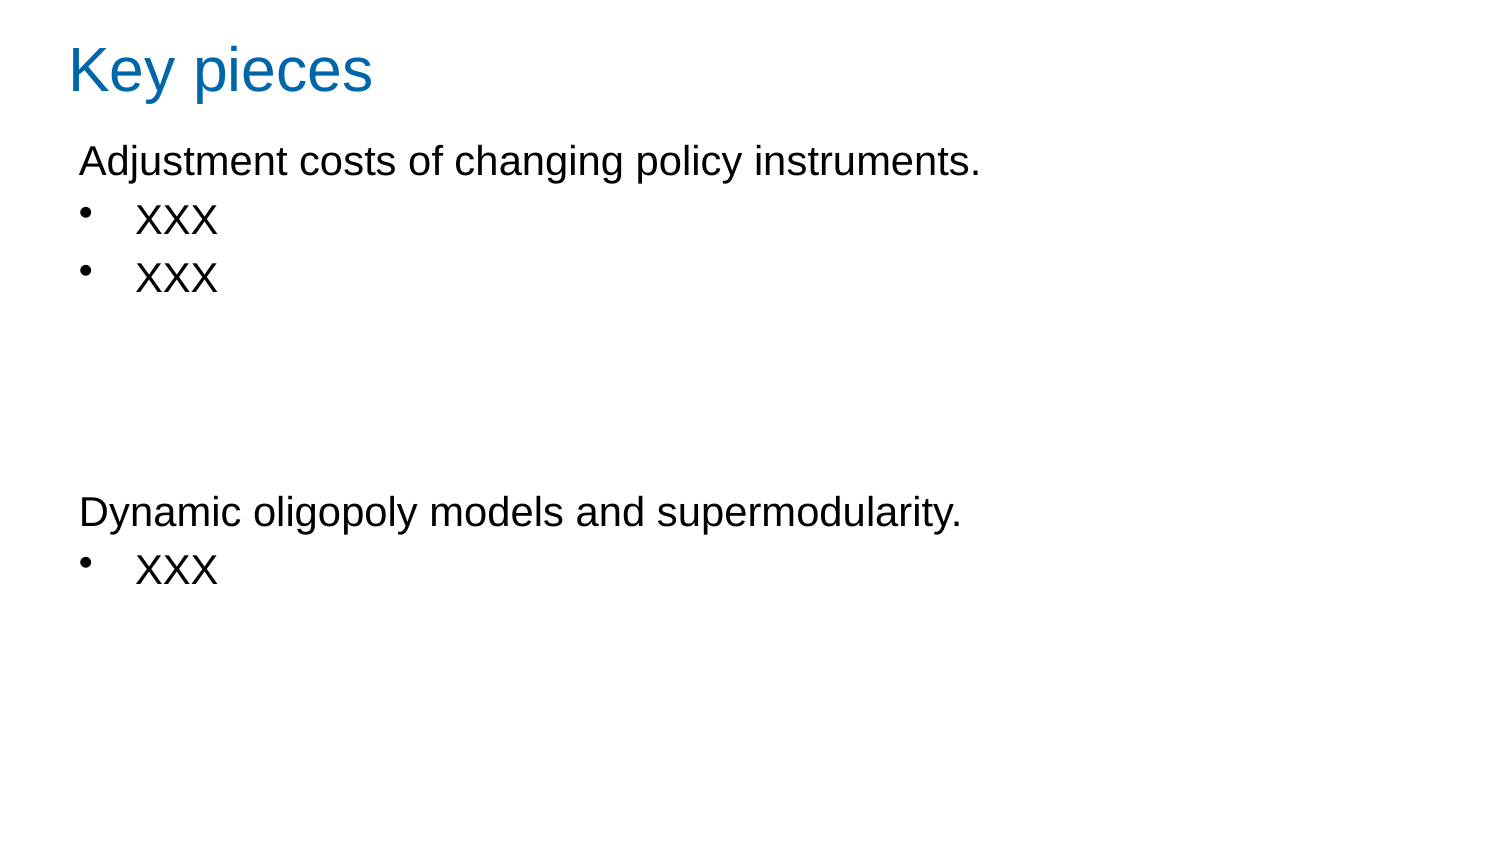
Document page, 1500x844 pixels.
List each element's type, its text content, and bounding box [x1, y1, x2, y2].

list Adjustment costs of changing policy instruments. XXX XXX Dynamic oligopoly models and supermodularity. XXX [64, 126, 1436, 800]
title Key pieces [53, 23, 1450, 112]
